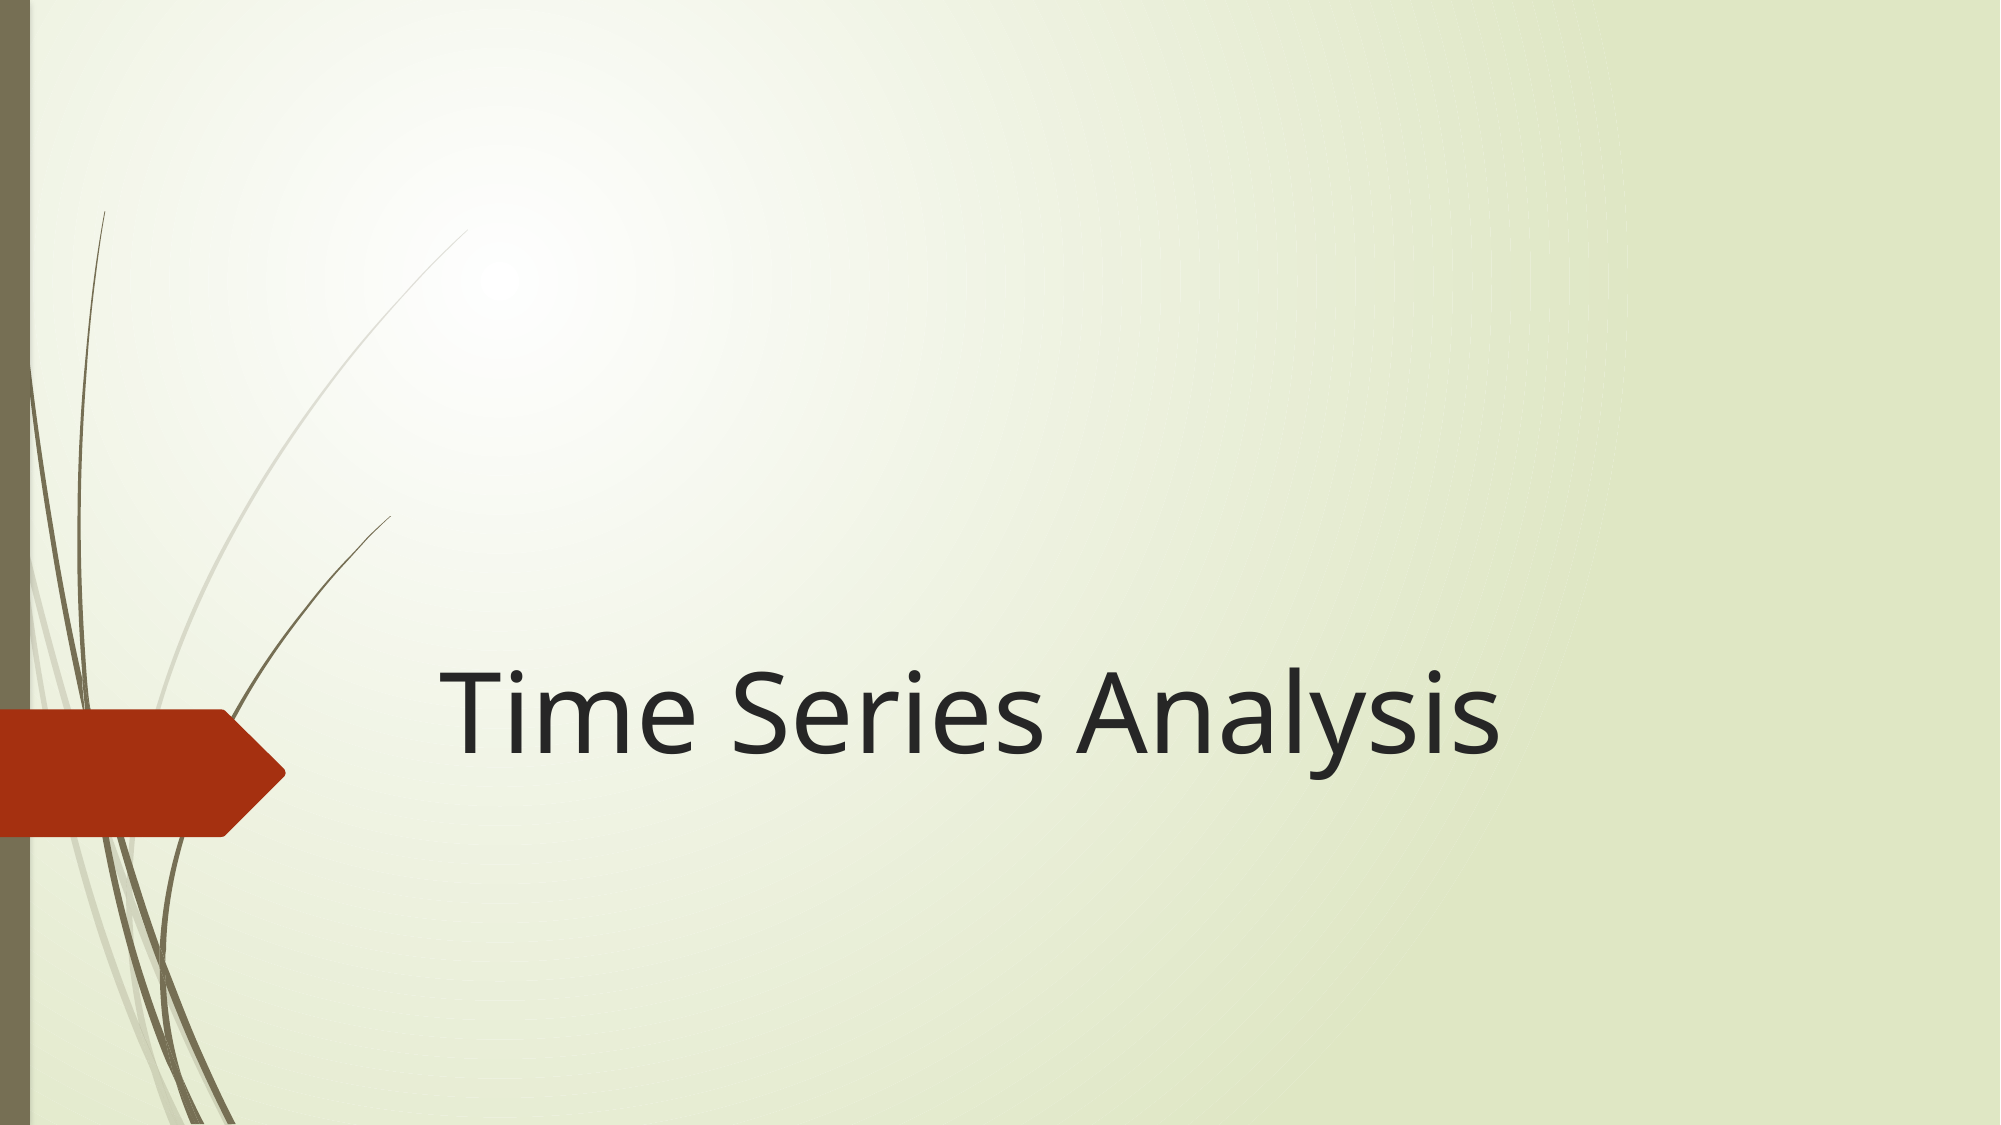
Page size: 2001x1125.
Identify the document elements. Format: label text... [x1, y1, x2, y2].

title Time Series Analysis [424, 412, 1888, 784]
